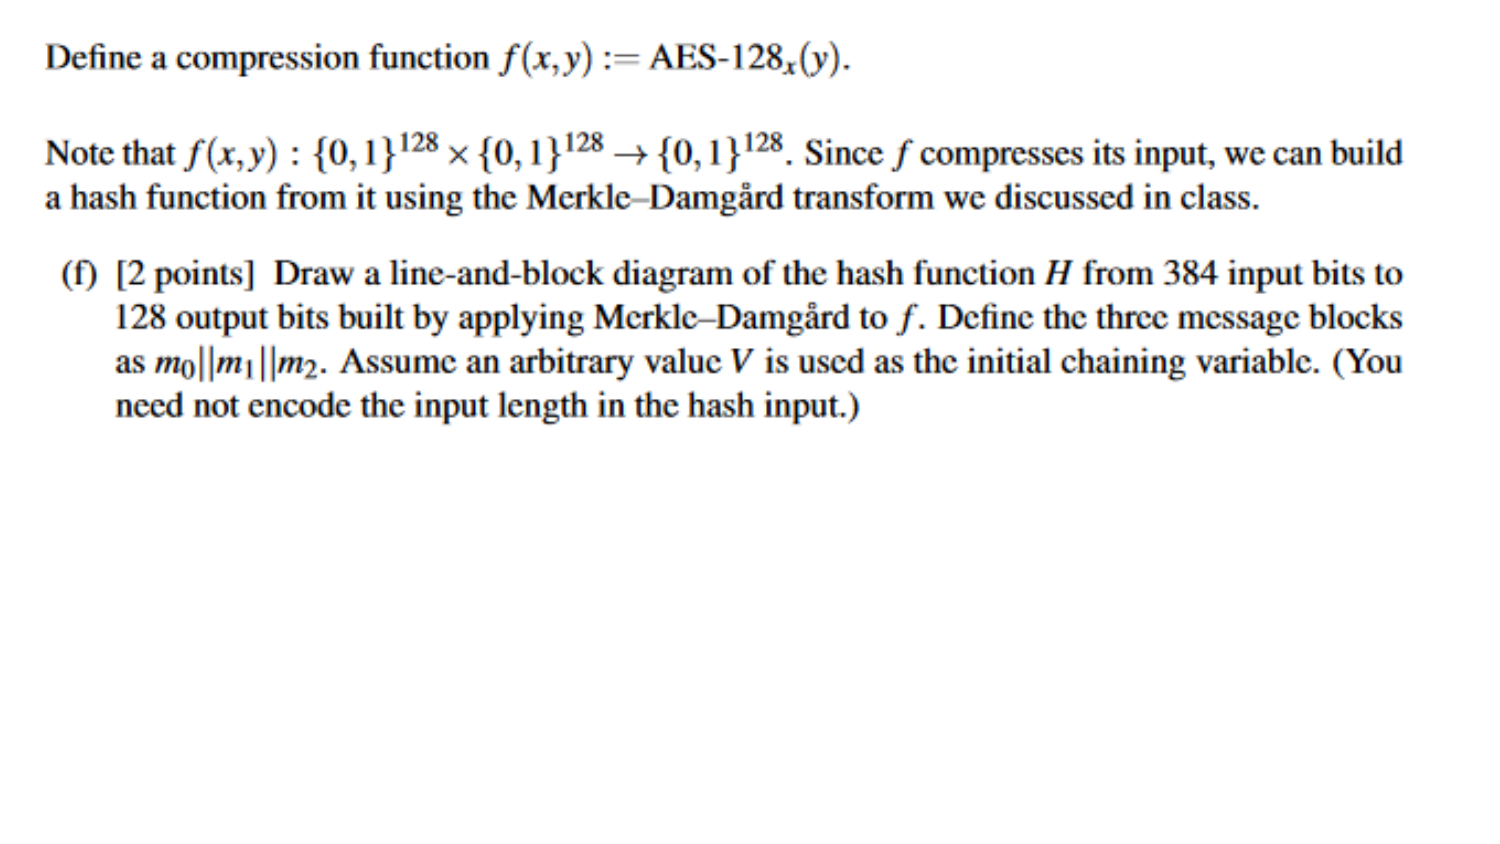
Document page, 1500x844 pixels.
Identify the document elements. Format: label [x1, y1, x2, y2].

picture [24, 24, 1473, 440]
